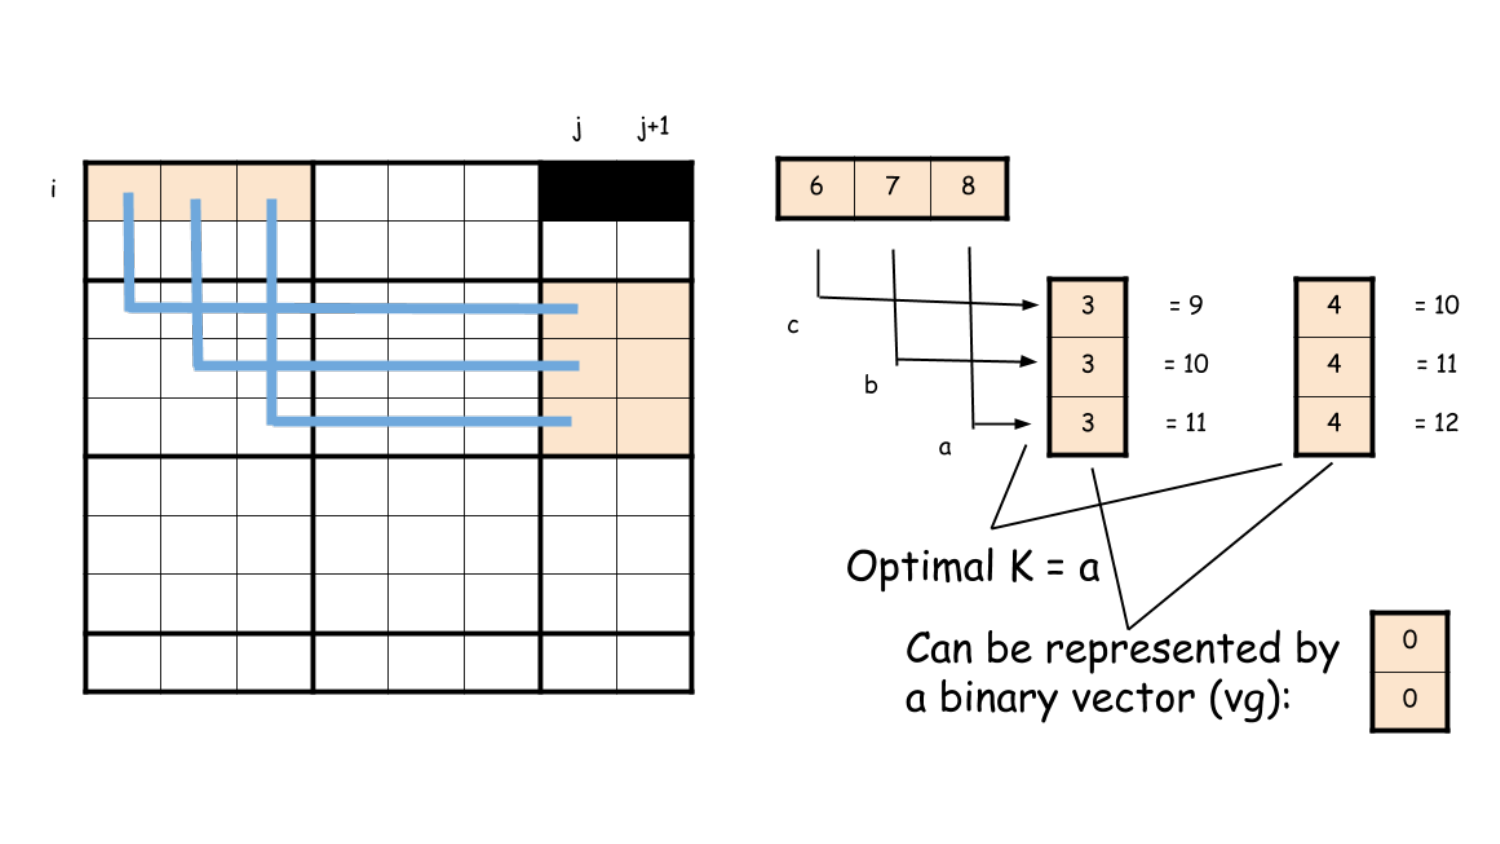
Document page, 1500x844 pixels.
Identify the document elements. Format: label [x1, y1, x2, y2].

picture [0, 82, 1500, 762]
